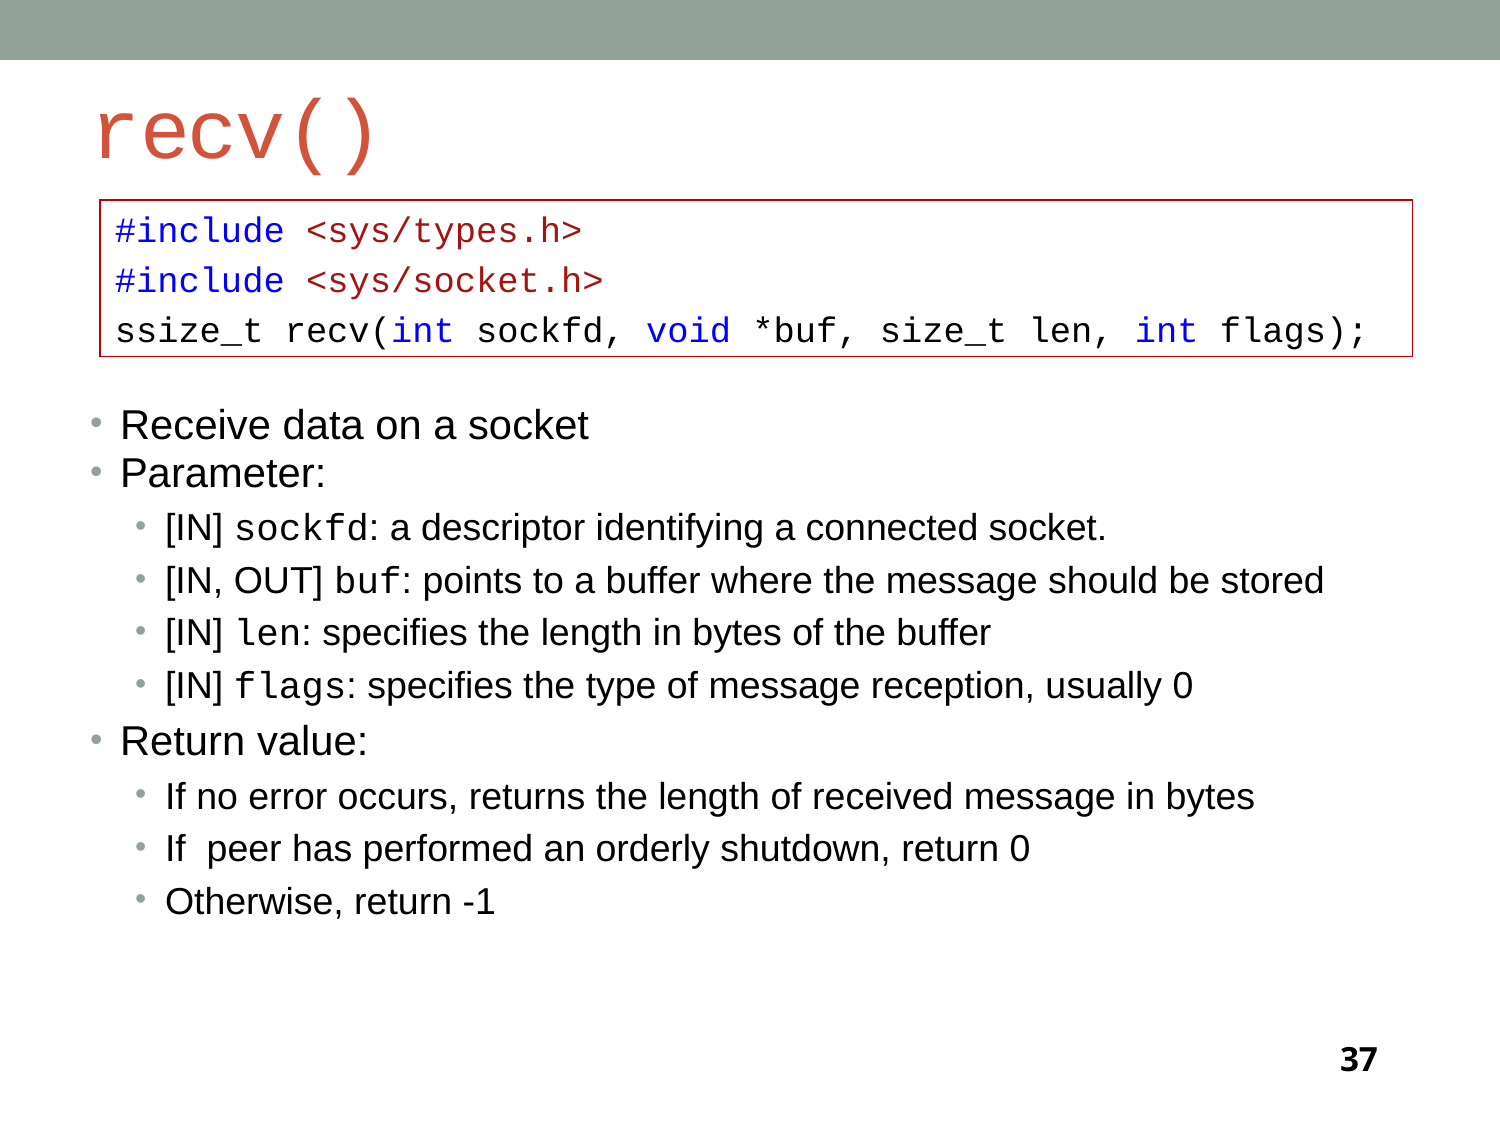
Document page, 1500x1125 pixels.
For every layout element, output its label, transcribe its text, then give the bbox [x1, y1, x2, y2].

text_box #include <sys/types.h> #include <sys/socket.h> ssize_t recv(int sockfd, void *buf, size_t len, int flags); [99, 199, 1413, 357]
title recv() [75, 62, 1425, 188]
slide_number 37 [1325, 1033, 1450, 1088]
list Receive data on a socket Parameter: [IN] sockfd: a descriptor identifying a connected socket. [IN, OUT] buf: points to a buffer where the message should be stored [IN] len: specifies the length in bytes of the buffer [IN] flags: specifies the type of message reception, usually 0 Return value: If no error occurs, returns the length of received message in bytes If peer has performed an orderly shutdown, return 0 Otherwise, return -1 [75, 399, 1425, 1063]
